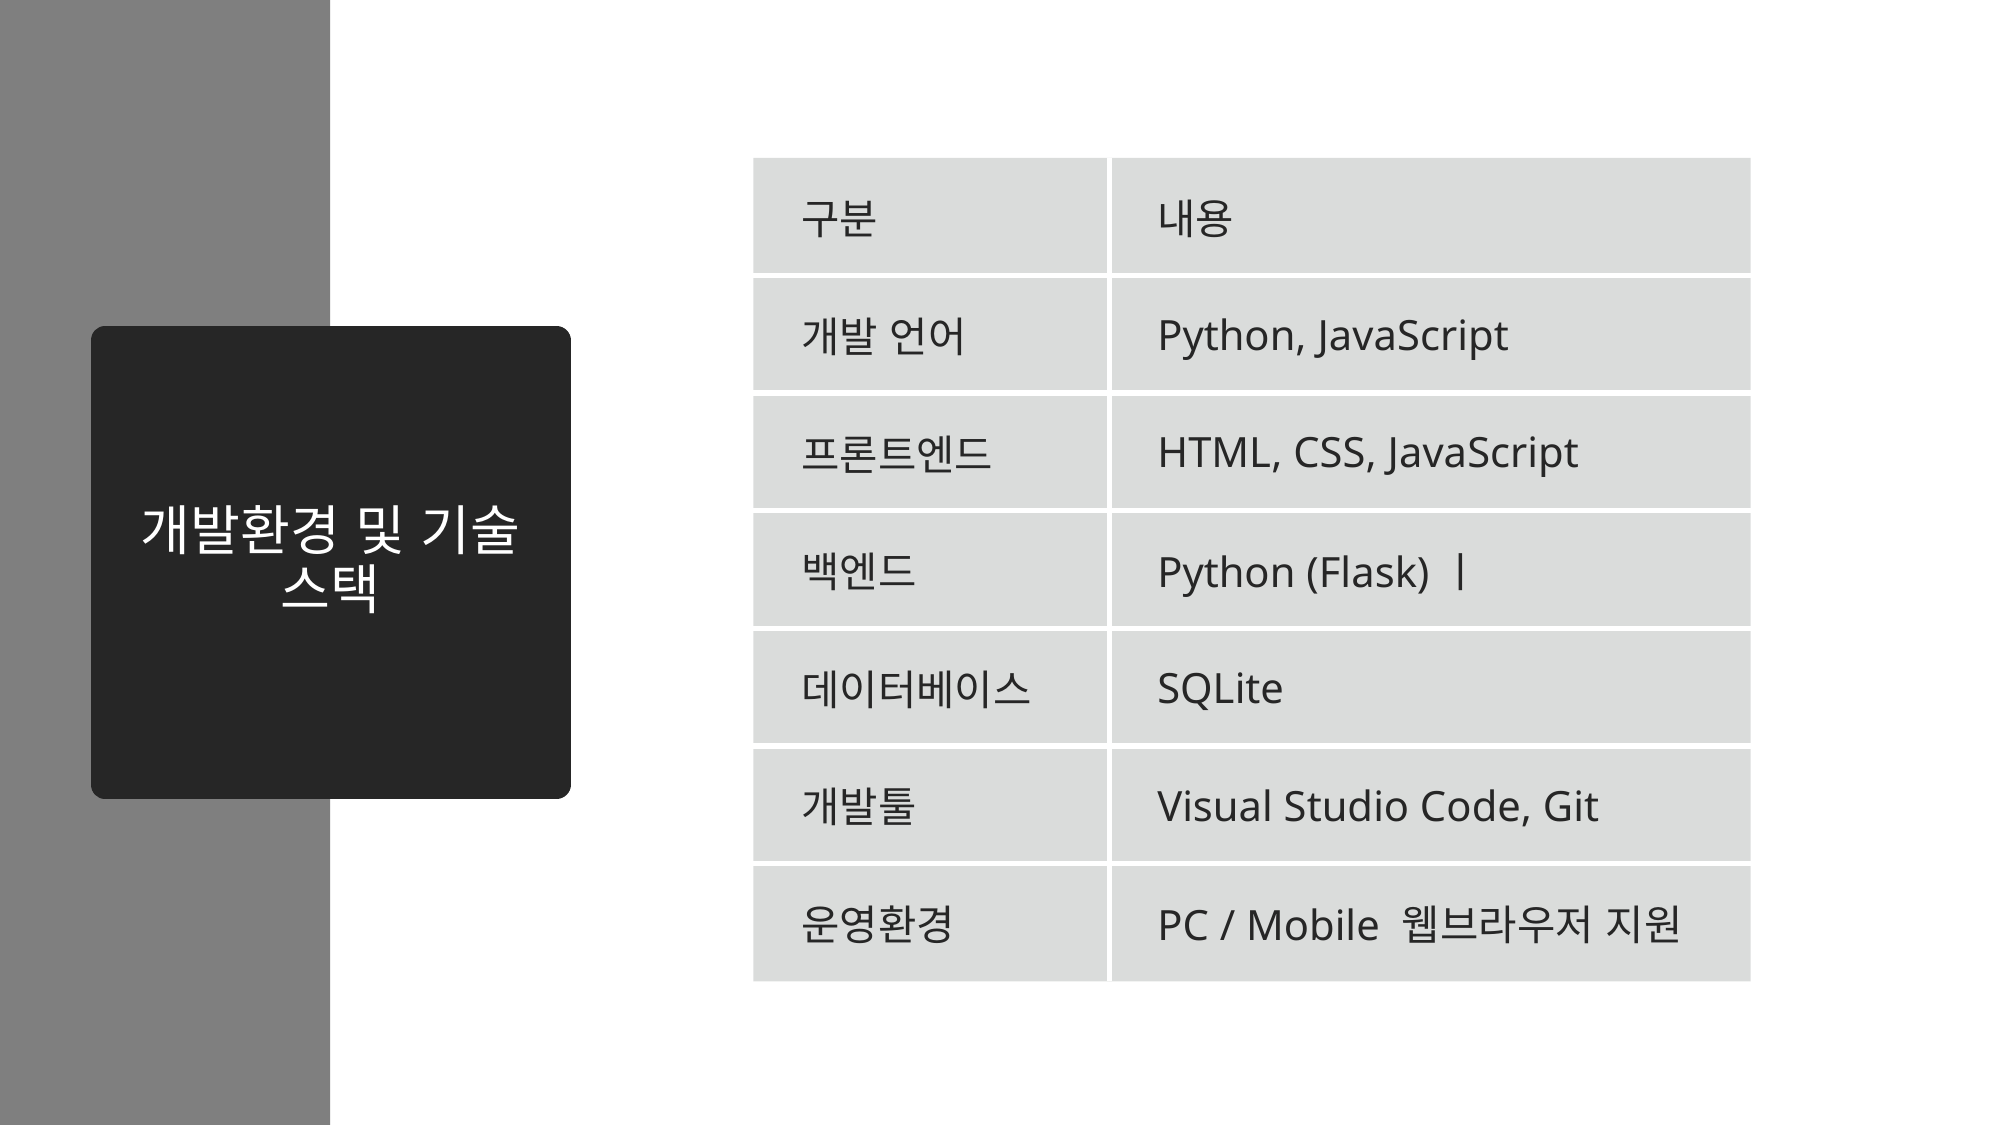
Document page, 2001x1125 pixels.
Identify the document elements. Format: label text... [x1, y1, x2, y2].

table_header 내용 [1112, 158, 1751, 273]
table_cell 백엔드 [753, 513, 1107, 626]
table_cell 개발 언어 [753, 278, 1107, 390]
table_cell Visual Studio Code, Git [1112, 749, 1751, 861]
table_cell 운영환경 [753, 866, 1107, 981]
table_header 구분 [753, 158, 1107, 273]
table_cell 데이터베이스 [753, 631, 1107, 743]
text_box [332, 0, 2000, 1125]
table_cell HTML, CSS, JavaScript [1112, 396, 1751, 508]
title 개발환경 및 기술 스택 [105, 340, 557, 785]
text_box [0, 0, 332, 1125]
table_cell Python (Flask)ㅣ [1112, 513, 1751, 626]
table_cell 개발툴 [753, 749, 1107, 861]
table_cell 프론트엔드 [753, 396, 1107, 508]
table_cell Python, JavaScript [1112, 278, 1751, 390]
table_cell SQLite [1112, 631, 1751, 743]
table_cell PC / Mobile 웹브라우저 지원 [1112, 866, 1751, 981]
